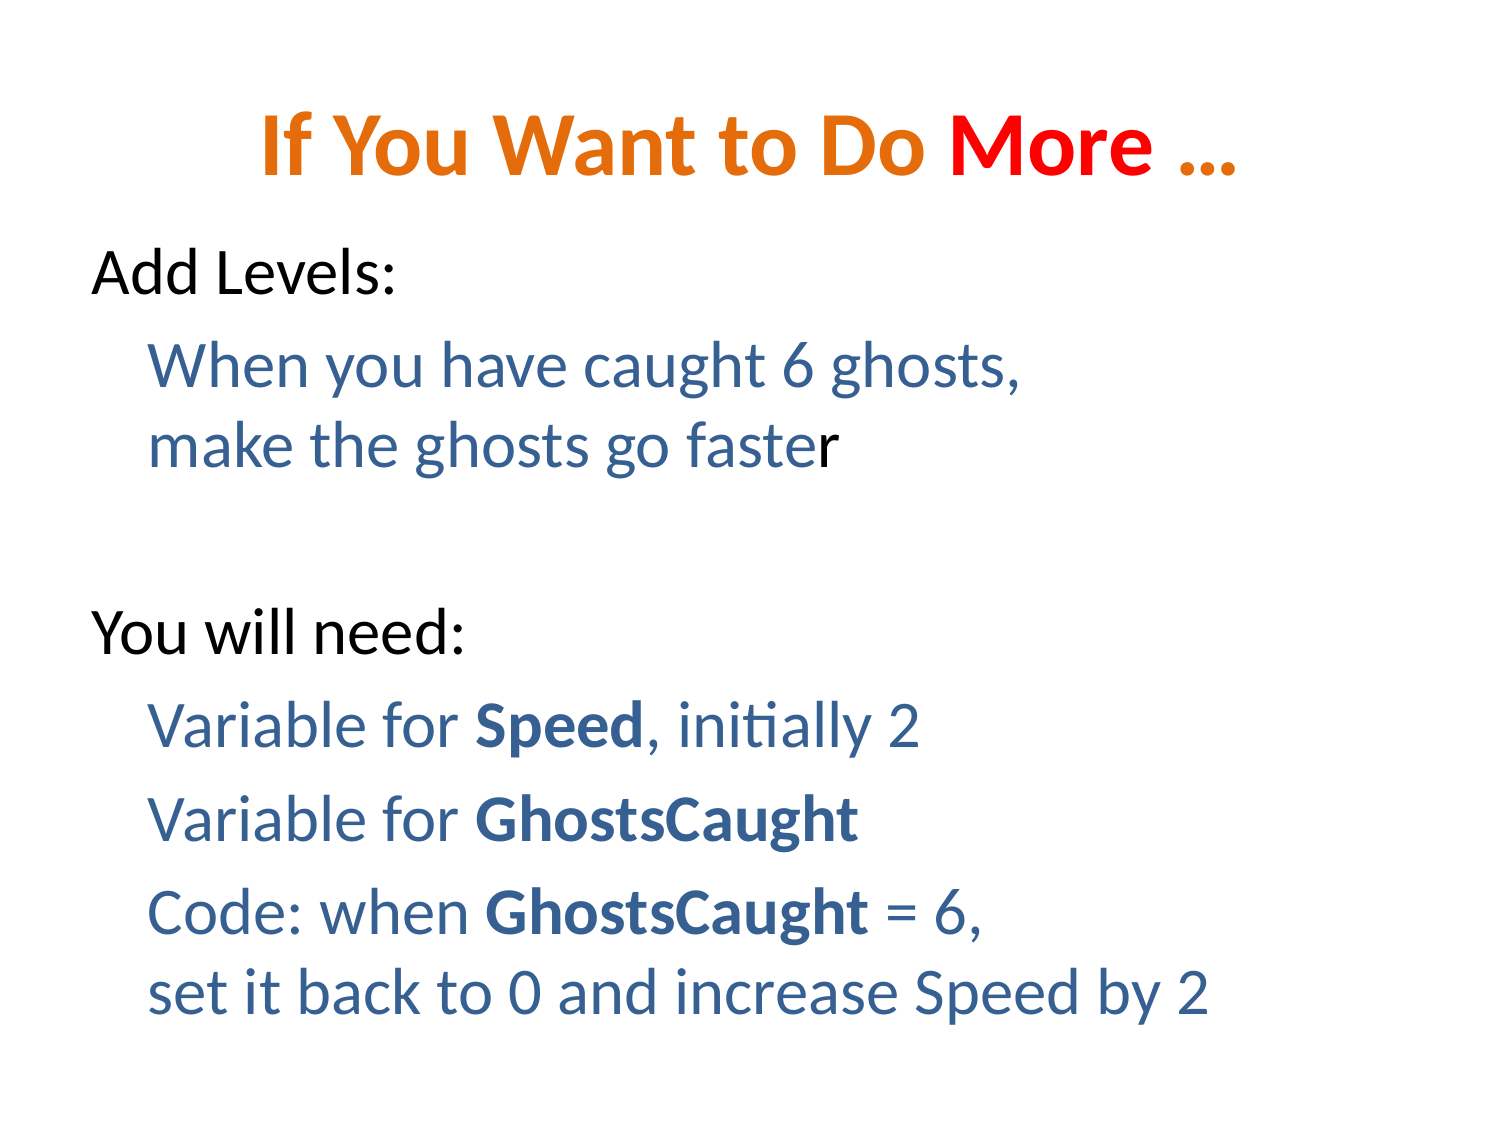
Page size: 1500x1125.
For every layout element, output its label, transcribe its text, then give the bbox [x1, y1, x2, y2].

title If You Want to Do More … [75, 45, 1425, 233]
list Add Levels: When you have caught 6 ghosts, make the ghosts go faster You will need: Variable for Speed, initially 2 Variable for GhostsCaught Code: when GhostsCaught = 6, set it back to 0 and increase Speed by 2 [76, 219, 1483, 1083]
